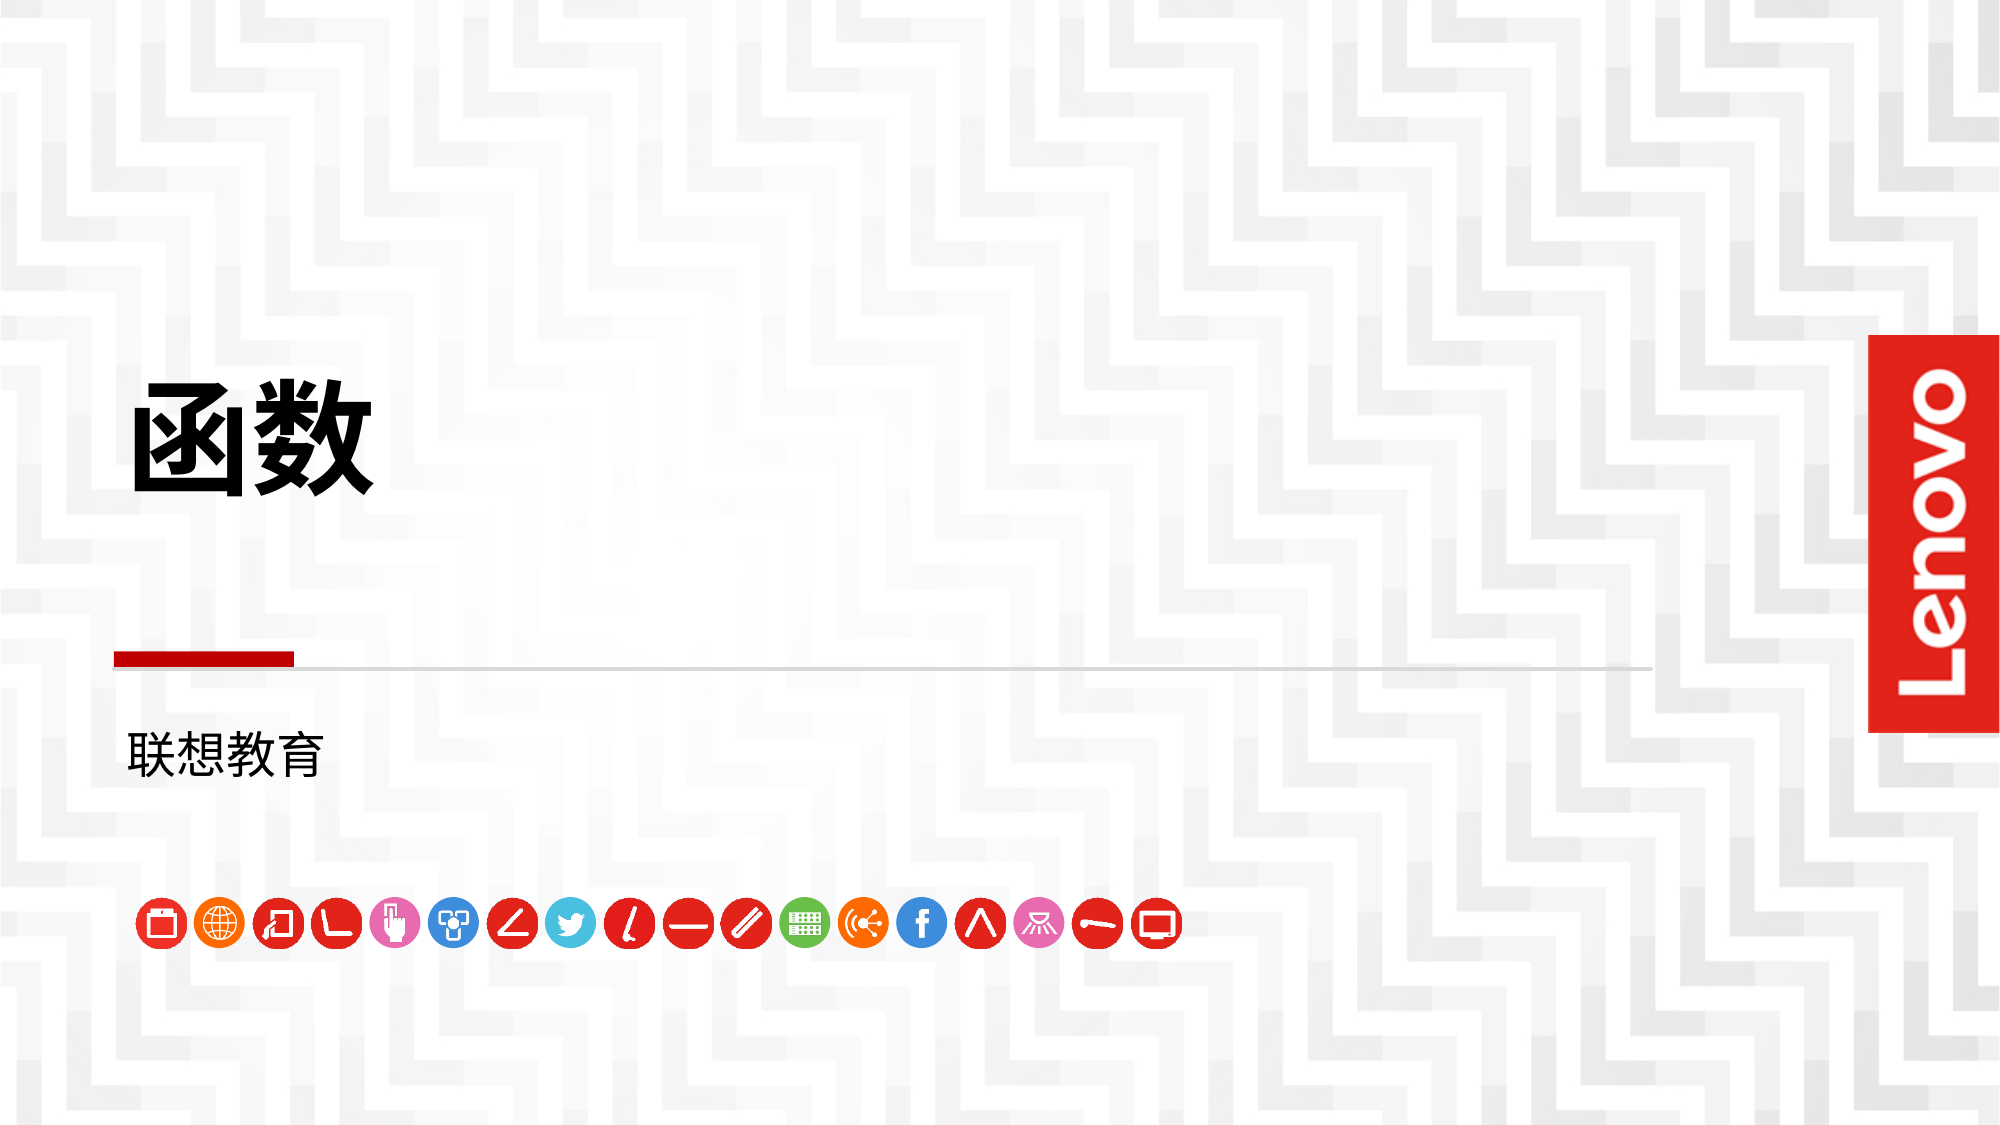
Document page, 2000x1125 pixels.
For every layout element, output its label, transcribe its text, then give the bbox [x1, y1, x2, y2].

title 函数 [111, 352, 1651, 623]
picture [0, 0, 2000, 1125]
subtitle 联想教育 [111, 686, 1385, 869]
